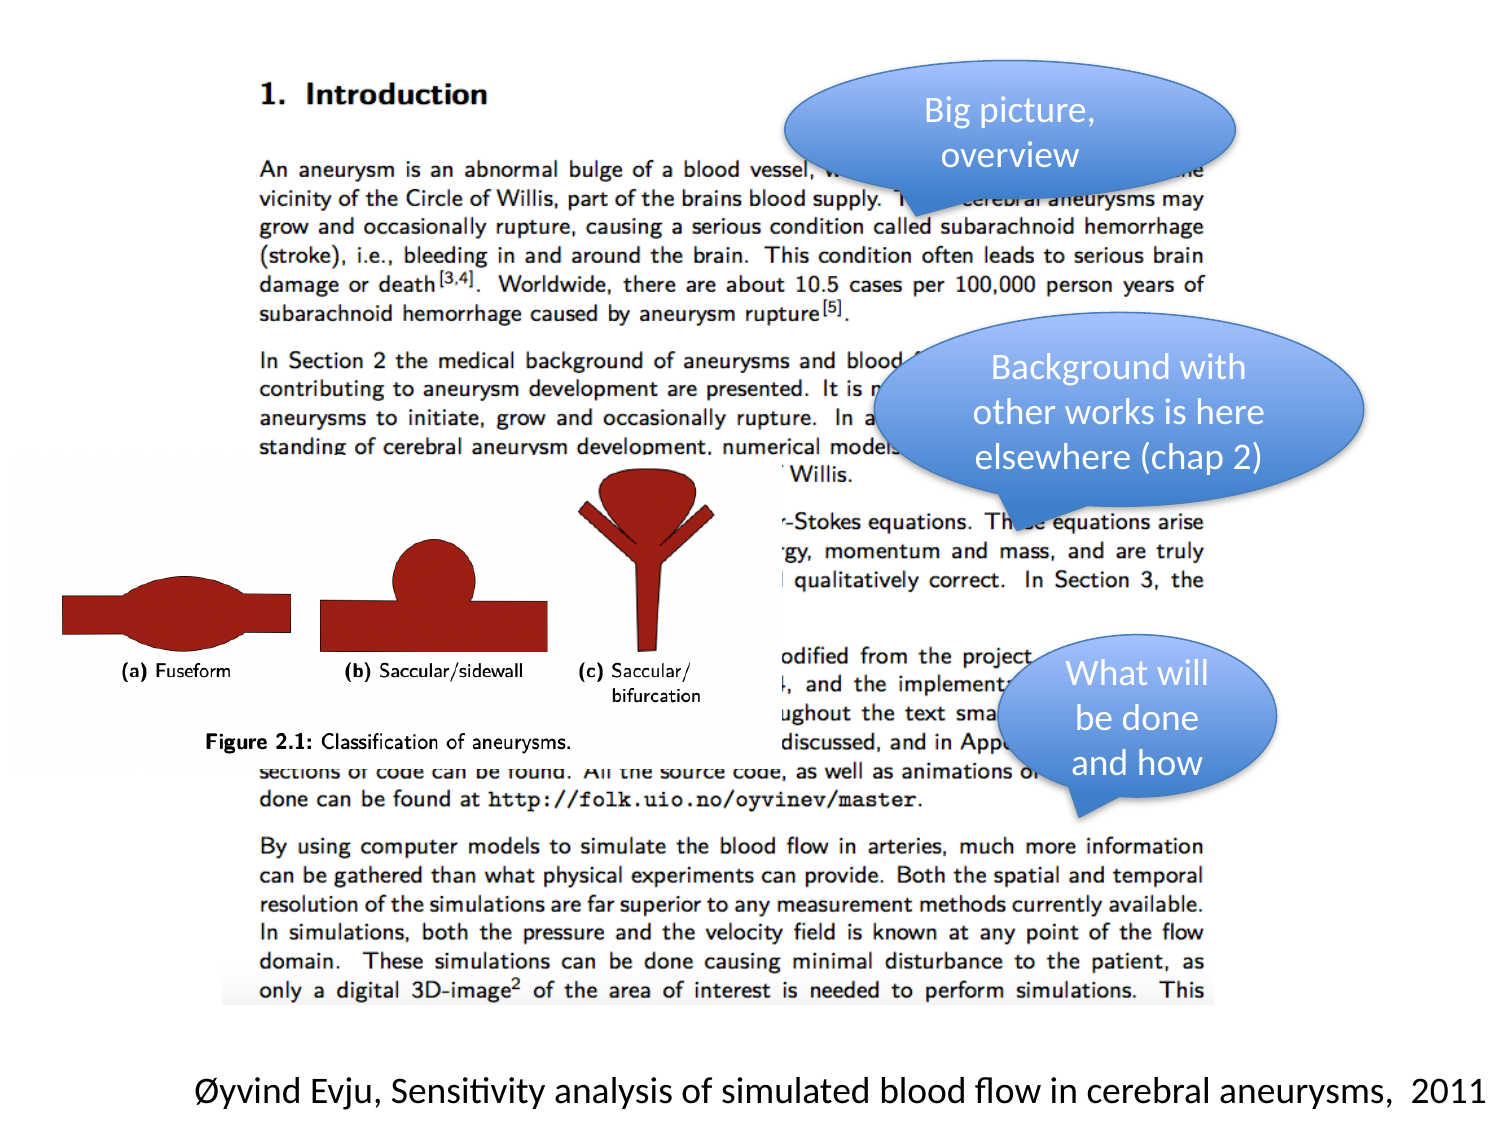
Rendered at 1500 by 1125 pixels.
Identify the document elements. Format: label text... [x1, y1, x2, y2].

picture [13, 455, 782, 770]
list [74, 62, 1426, 1006]
text_box Øyvind Evju, Sensitivity analysis of simulated blood flow in cerebral aneurysms, 2011 [179, 1058, 1500, 1119]
